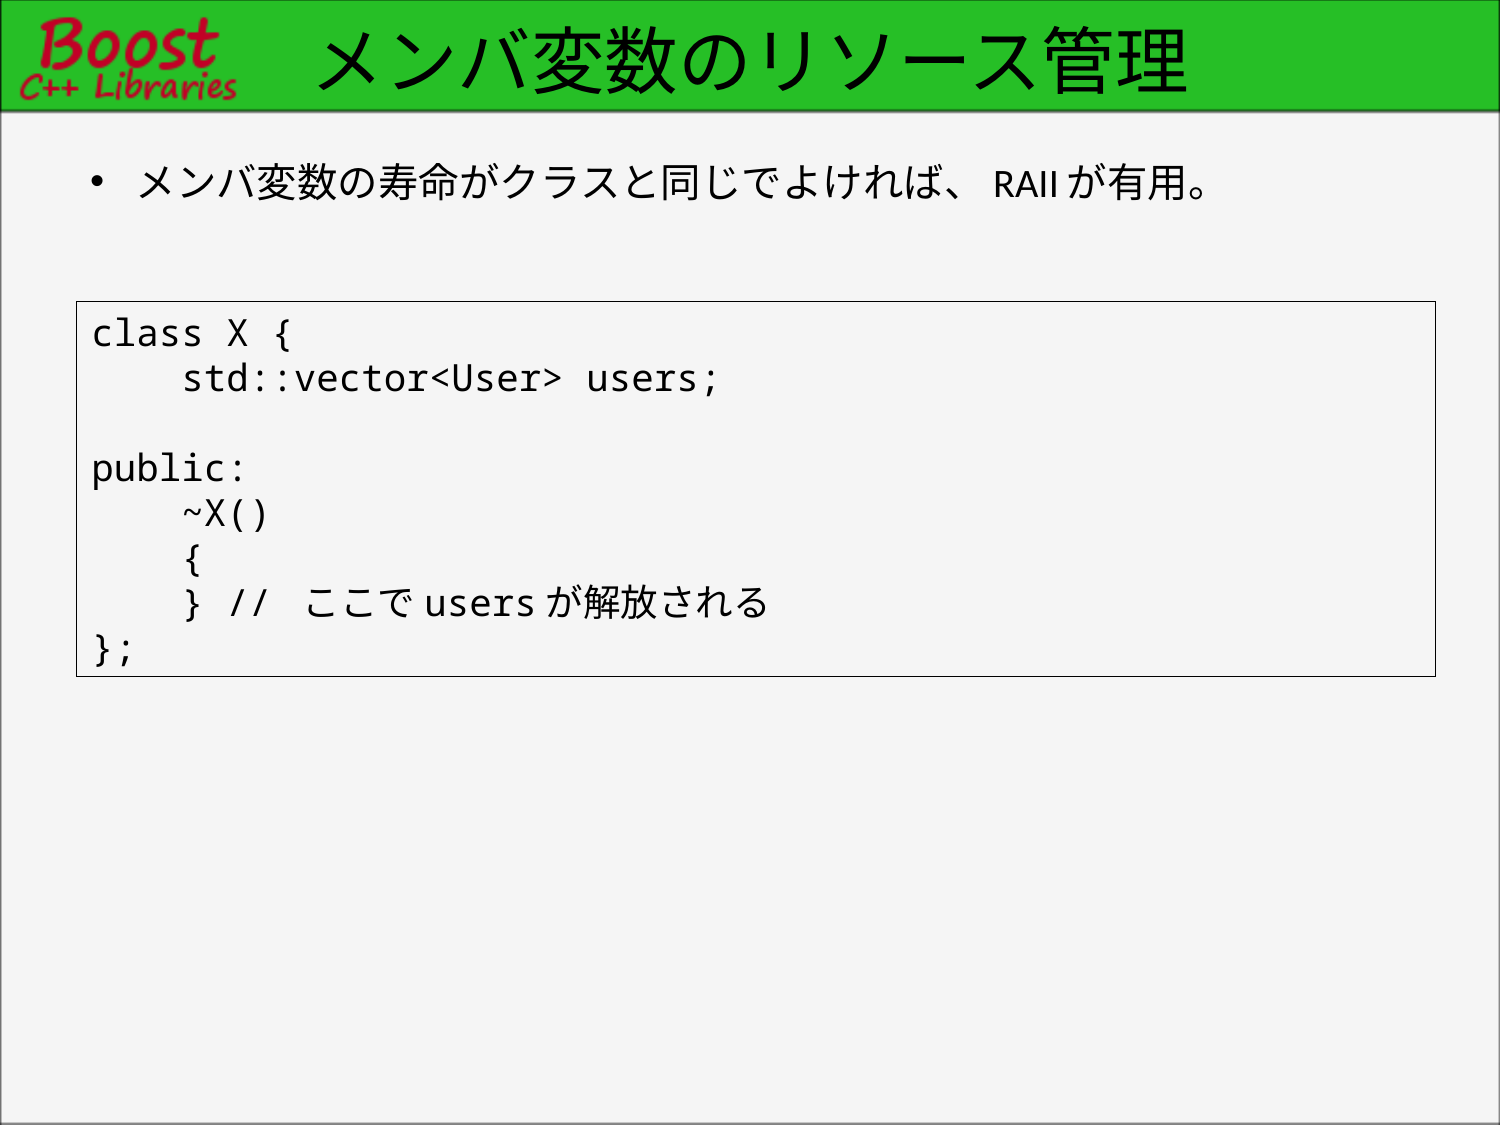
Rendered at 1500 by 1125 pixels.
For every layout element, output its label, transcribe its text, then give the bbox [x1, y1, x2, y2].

list メンバ変数の寿命がクラスと同じでよければ、RAIIが有用。 [75, 149, 1425, 244]
title メンバ変数のリソース管理 [75, 7, 1425, 112]
picture [0, 0, 1500, 1125]
text_box class X { std::vector<User> users; public: ~X() { } // ここでusersが解放される }; [76, 301, 1436, 677]
